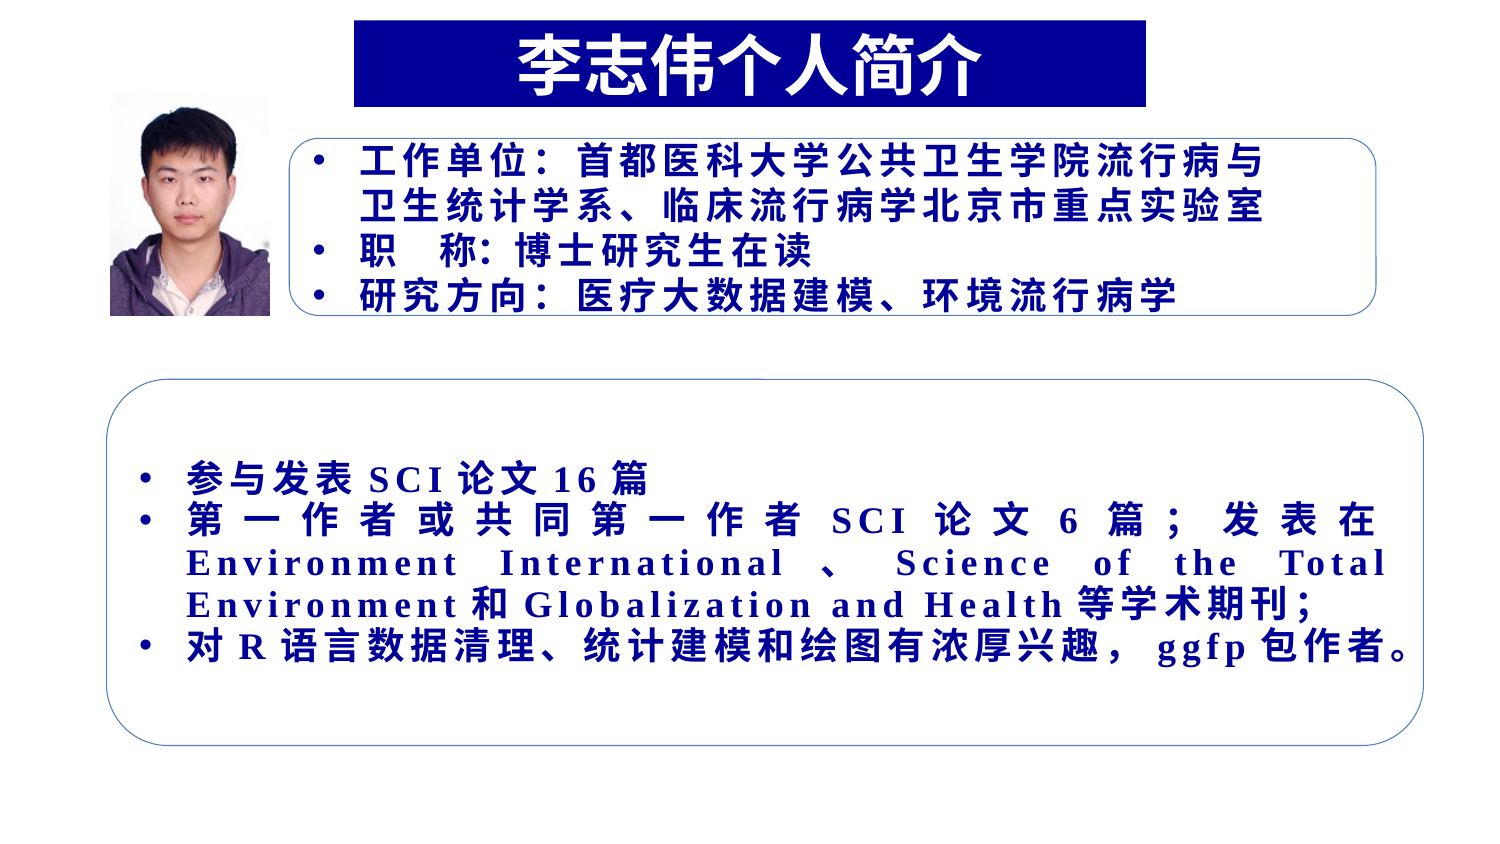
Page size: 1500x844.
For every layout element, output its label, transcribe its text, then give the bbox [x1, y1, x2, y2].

text_box 参与发表SCI论文16篇 第一作者或共同第一作者SCI论文6篇；发表在Environment International、Science of the Total Environment和Globalization and Health等学术期刊； 对R语言数据清理、统计建模和绘图有浓厚兴趣，ggfp包作者。 [104, 377, 1426, 748]
text_box 工作单位：首都医科大学公共卫生学院流行病与 卫生统计学系、临床流行病学北京市重点实验室 职 称：博士研究生在读 研究方向：医疗大数据建模、环境流行病学 [287, 136, 1379, 318]
picture [109, 92, 270, 316]
text_box 李志伟个人简介 [354, 20, 1146, 107]
